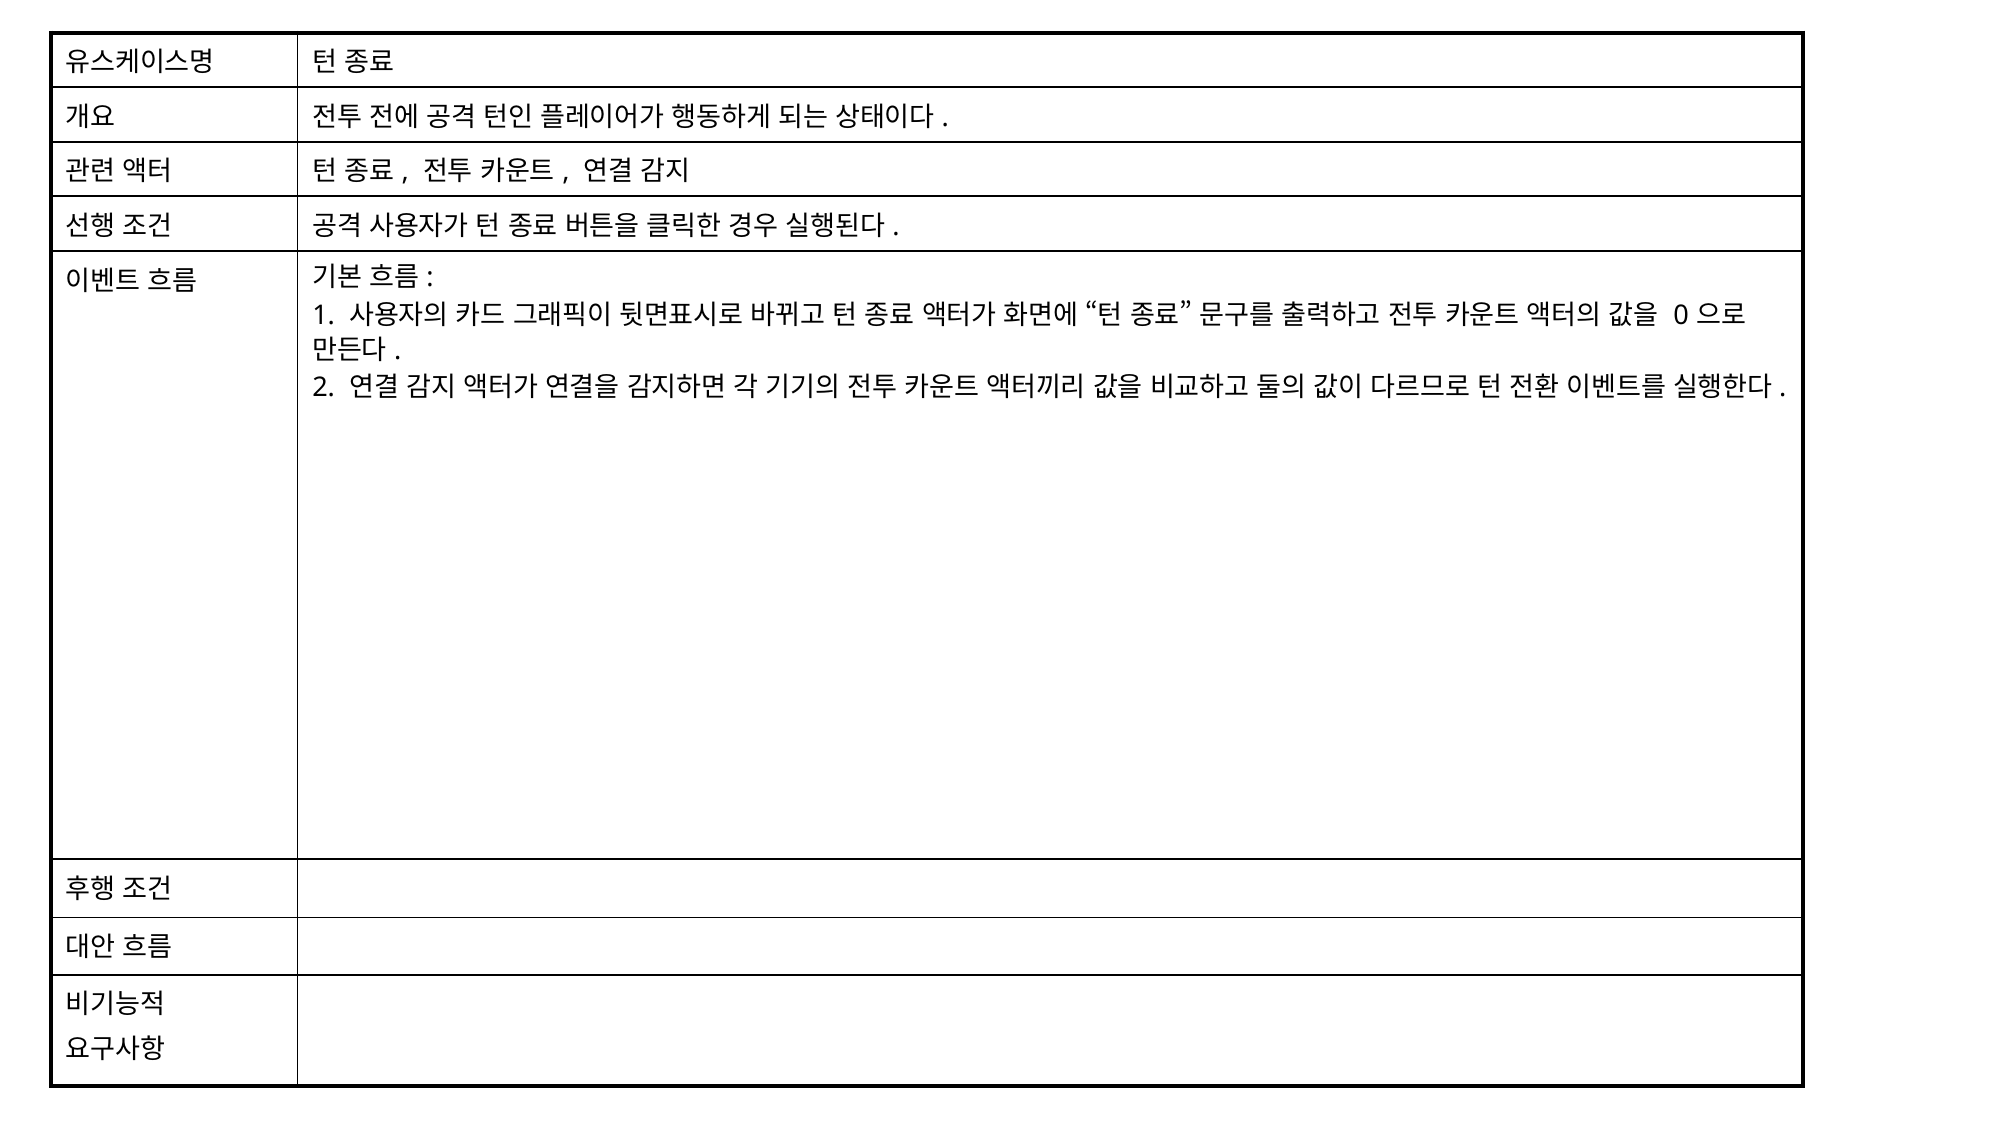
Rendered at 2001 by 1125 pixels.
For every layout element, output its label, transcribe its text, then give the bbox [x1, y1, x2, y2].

table_header 턴 종료 [298, 35, 1801, 86]
table_cell 전투 전에 공격 턴인 플레이어가 행동하게 되는 상태이다. [298, 88, 1801, 141]
table_cell [298, 860, 1801, 917]
table_cell [298, 976, 1801, 1084]
table_cell 공격 사용자가 턴 종료 버튼을 클릭한 경우 실행된다. [298, 197, 1801, 250]
table_cell 대안 흐름 [53, 918, 297, 974]
table_cell 후행 조건 [53, 860, 297, 917]
table_cell 비기능적 요구사항 [53, 976, 297, 1084]
table_header 유스케이스명 [53, 35, 297, 86]
table_cell 관련 액터 [53, 143, 297, 195]
table_cell 기본 흐름: 1. 사용자의 카드 그래픽이 뒷면표시로 바뀌고 턴 종료 액터가 화면에 “턴 종료” 문구를 출력하고 전투 카운트 액터의 값을 0으로 만든다. 2. 연결 감지 액터가 연결을 감지하면 각 기기의 전투 카운트 액터끼리 값을 비교하고 둘의 값이 다르므로 턴 전환 이벤트를 실행한다. [298, 252, 1801, 858]
table_cell [298, 918, 1801, 974]
table_cell 턴 종료, 전투 카운트, 연결 감지 [298, 143, 1801, 195]
table_cell 선행 조건 [53, 197, 297, 250]
table_cell 개요 [53, 88, 297, 141]
table_cell 이벤트 흐름 [53, 252, 297, 858]
